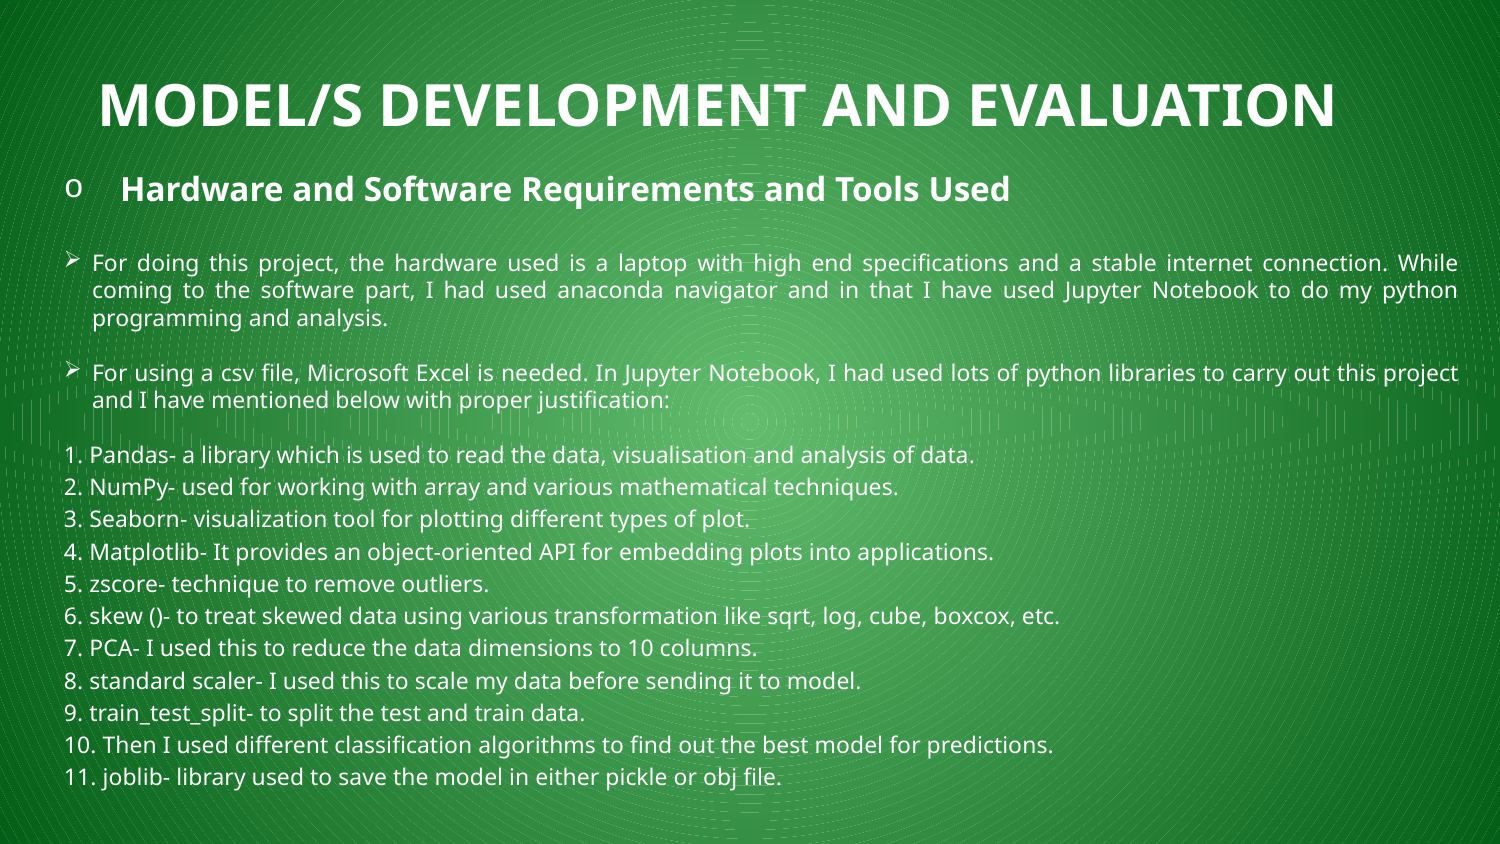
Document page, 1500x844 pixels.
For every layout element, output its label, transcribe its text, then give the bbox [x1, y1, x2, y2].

subtitle Hardware and Software Requirements and Tools Used For doing this project, the hardware used is a laptop with high end specifications and a stable internet connection. While coming to the software part, I had used anaconda navigator and in that I have used Jupyter Notebook to do my python programming and analysis. For using a csv file, Microsoft Excel is needed. In Jupyter Notebook, I had used lots of python libraries to carry out this project and I have mentioned below with proper justification: 1. Pandas- a library which is used to read the data, visualisation and analysis of data. 2. NumPy- used for working with array and various mathematical techniques. 3. Seaborn- visualization tool for plotting different types of plot. 4. Matplotlib- It provides an object-oriented API for embedding plots into applications. 5. zscore- technique to remove outliers. 6. skew ()- to treat skewed data using various transformation like sqrt, log, cube, boxcox, etc. 7. PCA- I used this to reduce the data dimensions to 10 columns. 8. standard scaler- I used this to scale my data before sending it to model. 9. train_test_split- to split the test and train data. 10. Then I used different classification algorithms to find out the best model for predictions. 11. joblib- library used to save the model in either pickle or obj file. [30, 153, 1476, 820]
title MODEL/S DEVELOPMENT AND EVALUATION [82, 37, 1432, 153]
